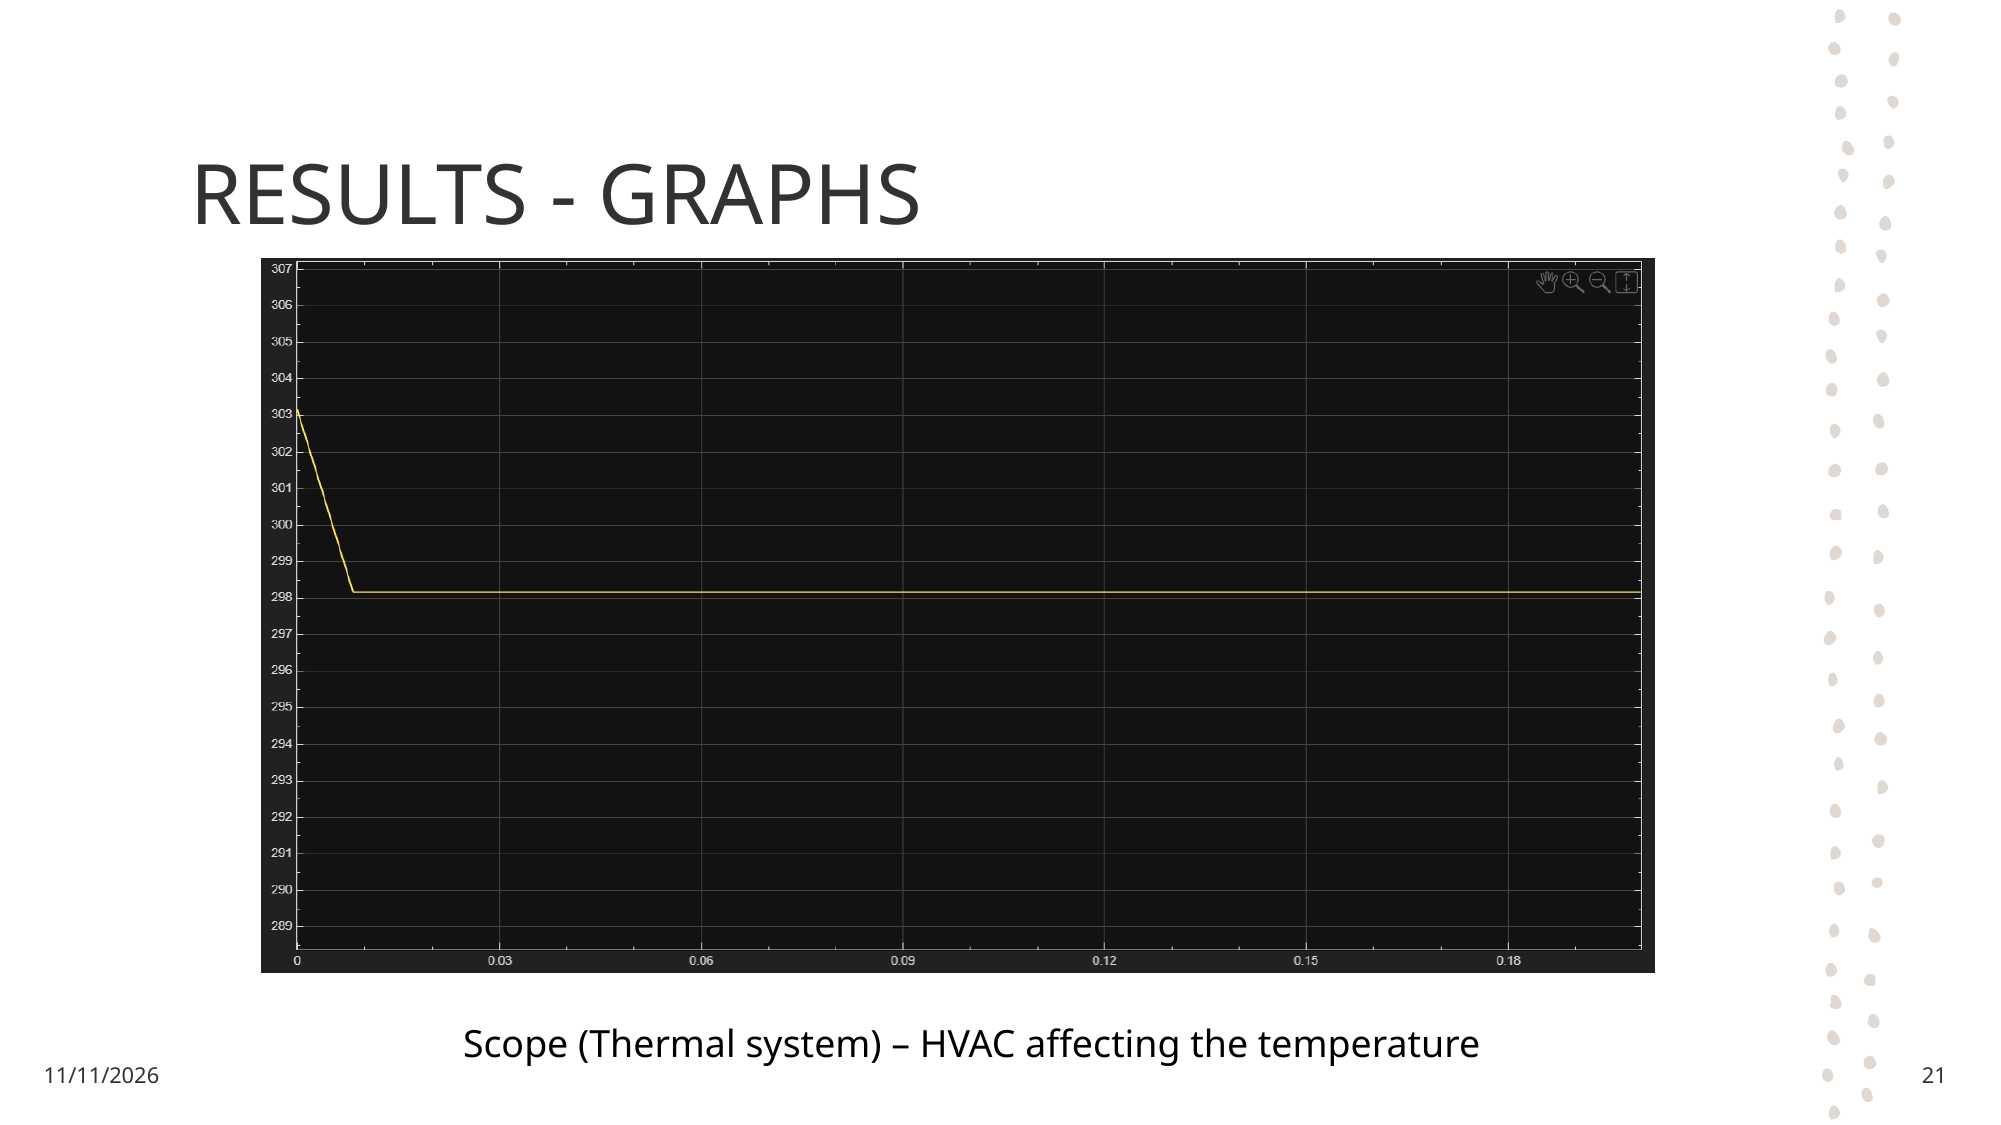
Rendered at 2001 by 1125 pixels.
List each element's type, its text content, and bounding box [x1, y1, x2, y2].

text_box Scope (Thermal system) – HVAC affecting the temperature [448, 1012, 1523, 1072]
slide_number 21 [1879, 1046, 1962, 1107]
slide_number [28, 1046, 496, 1107]
title RESULTS - GRAPHS [175, 82, 1756, 300]
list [261, 258, 1655, 973]
